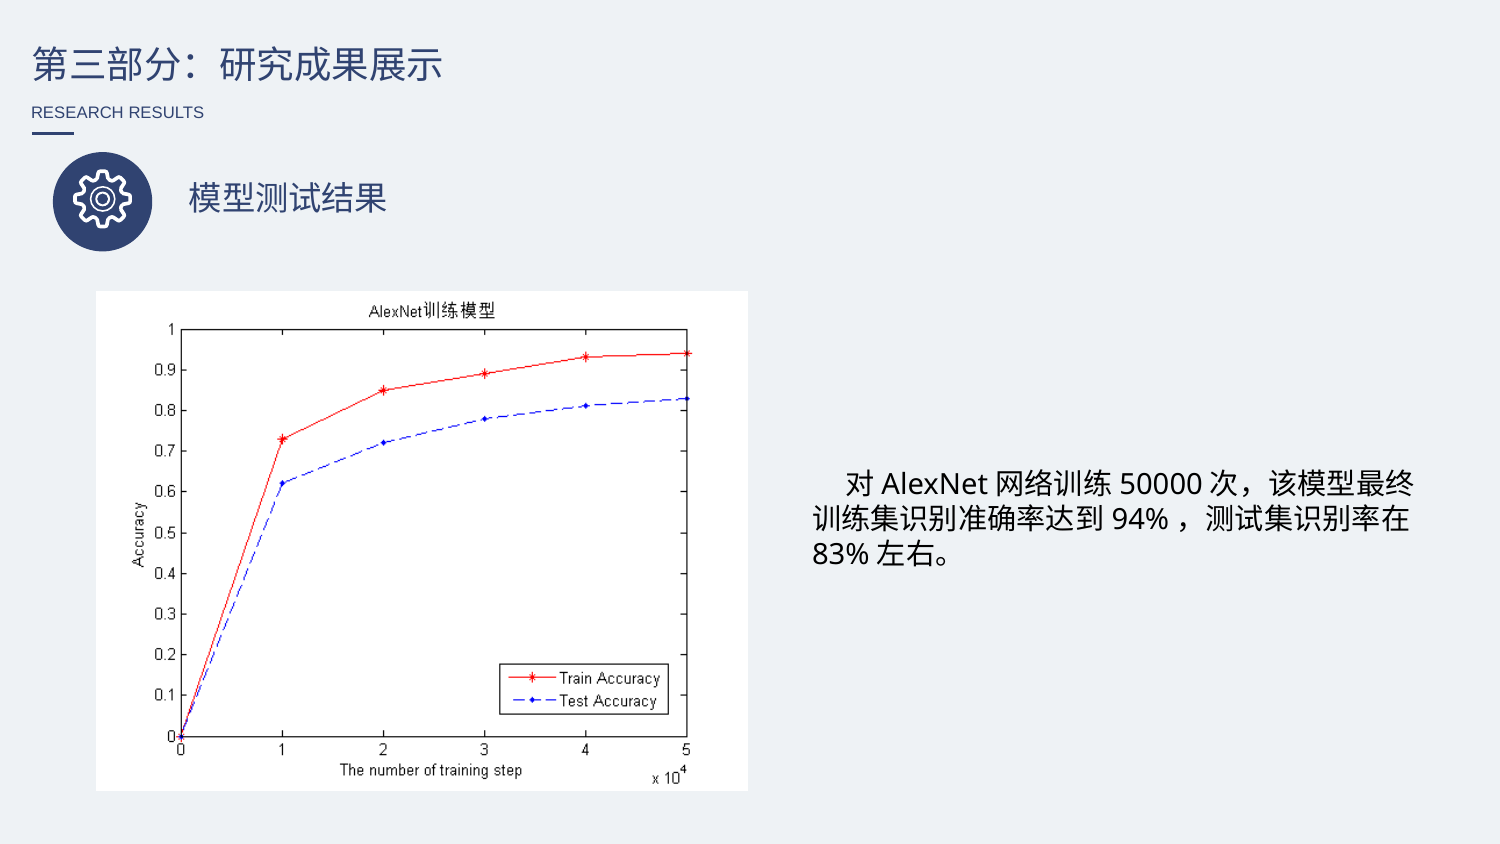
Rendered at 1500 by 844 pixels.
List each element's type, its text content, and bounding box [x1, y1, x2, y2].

picture [95, 291, 748, 791]
text_box RESEARCH RESULTS [16, 94, 225, 129]
text_box [51, 151, 154, 253]
text_box 对AlexNet网络训练50000次，该模型最终训练集识别准确率达到94%，测试集识别率在83%左右。 [797, 458, 1449, 578]
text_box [73, 169, 133, 229]
text_box 第三部分：研究成果展示 [17, 33, 460, 94]
text_box 模型测试结果 [173, 169, 404, 225]
